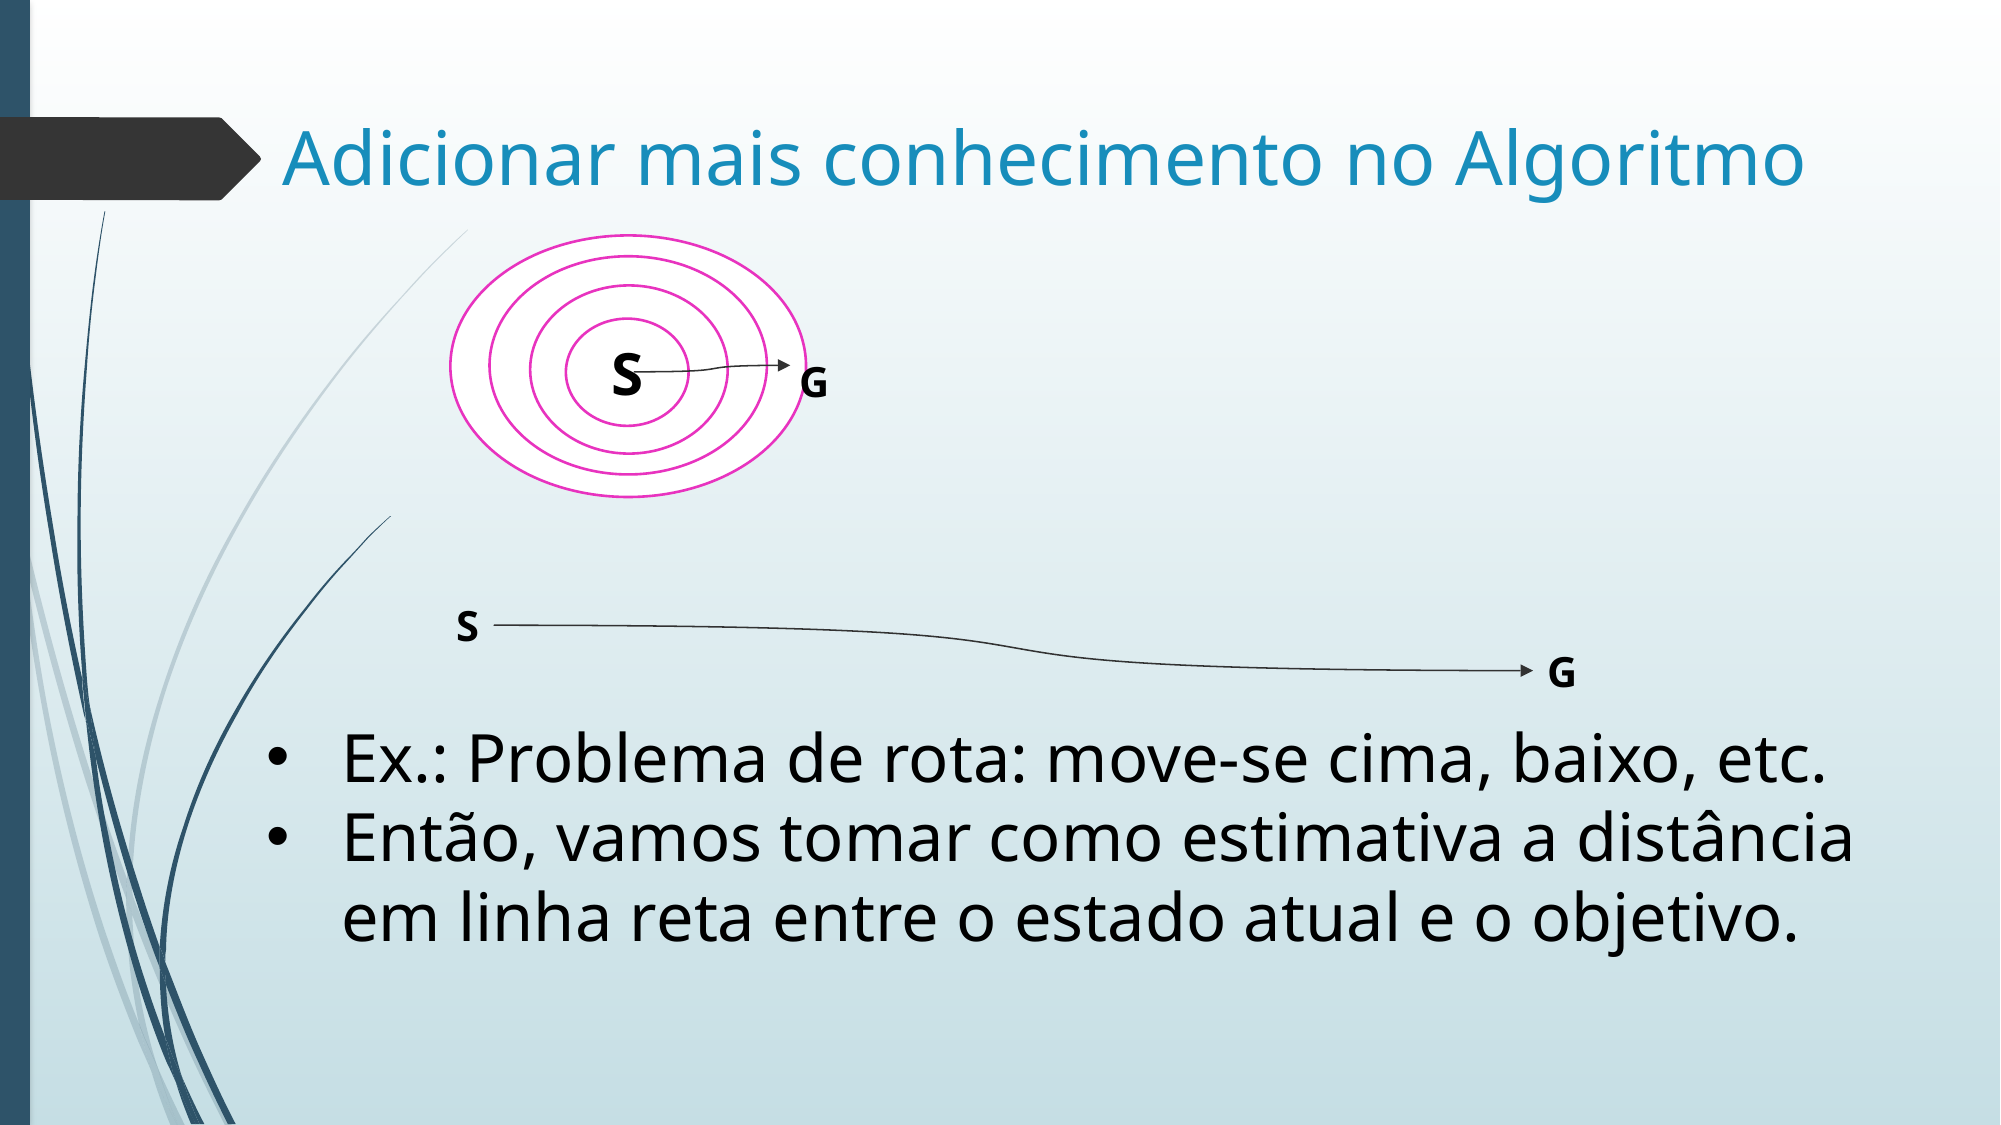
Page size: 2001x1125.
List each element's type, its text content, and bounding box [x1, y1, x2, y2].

text_box G [1533, 638, 1593, 703]
text_box Ex.: Problema de rota: move-se cima, baixo, etc. Então, vamos tomar como estimativa a distância em linha reta entre o estado atual e o objetivo. [251, 707, 1975, 963]
text_box S [441, 592, 495, 658]
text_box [493, 625, 1531, 672]
title Adicionar mais conhecimento no Algoritmo [248, 102, 1975, 313]
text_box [450, 235, 842, 498]
